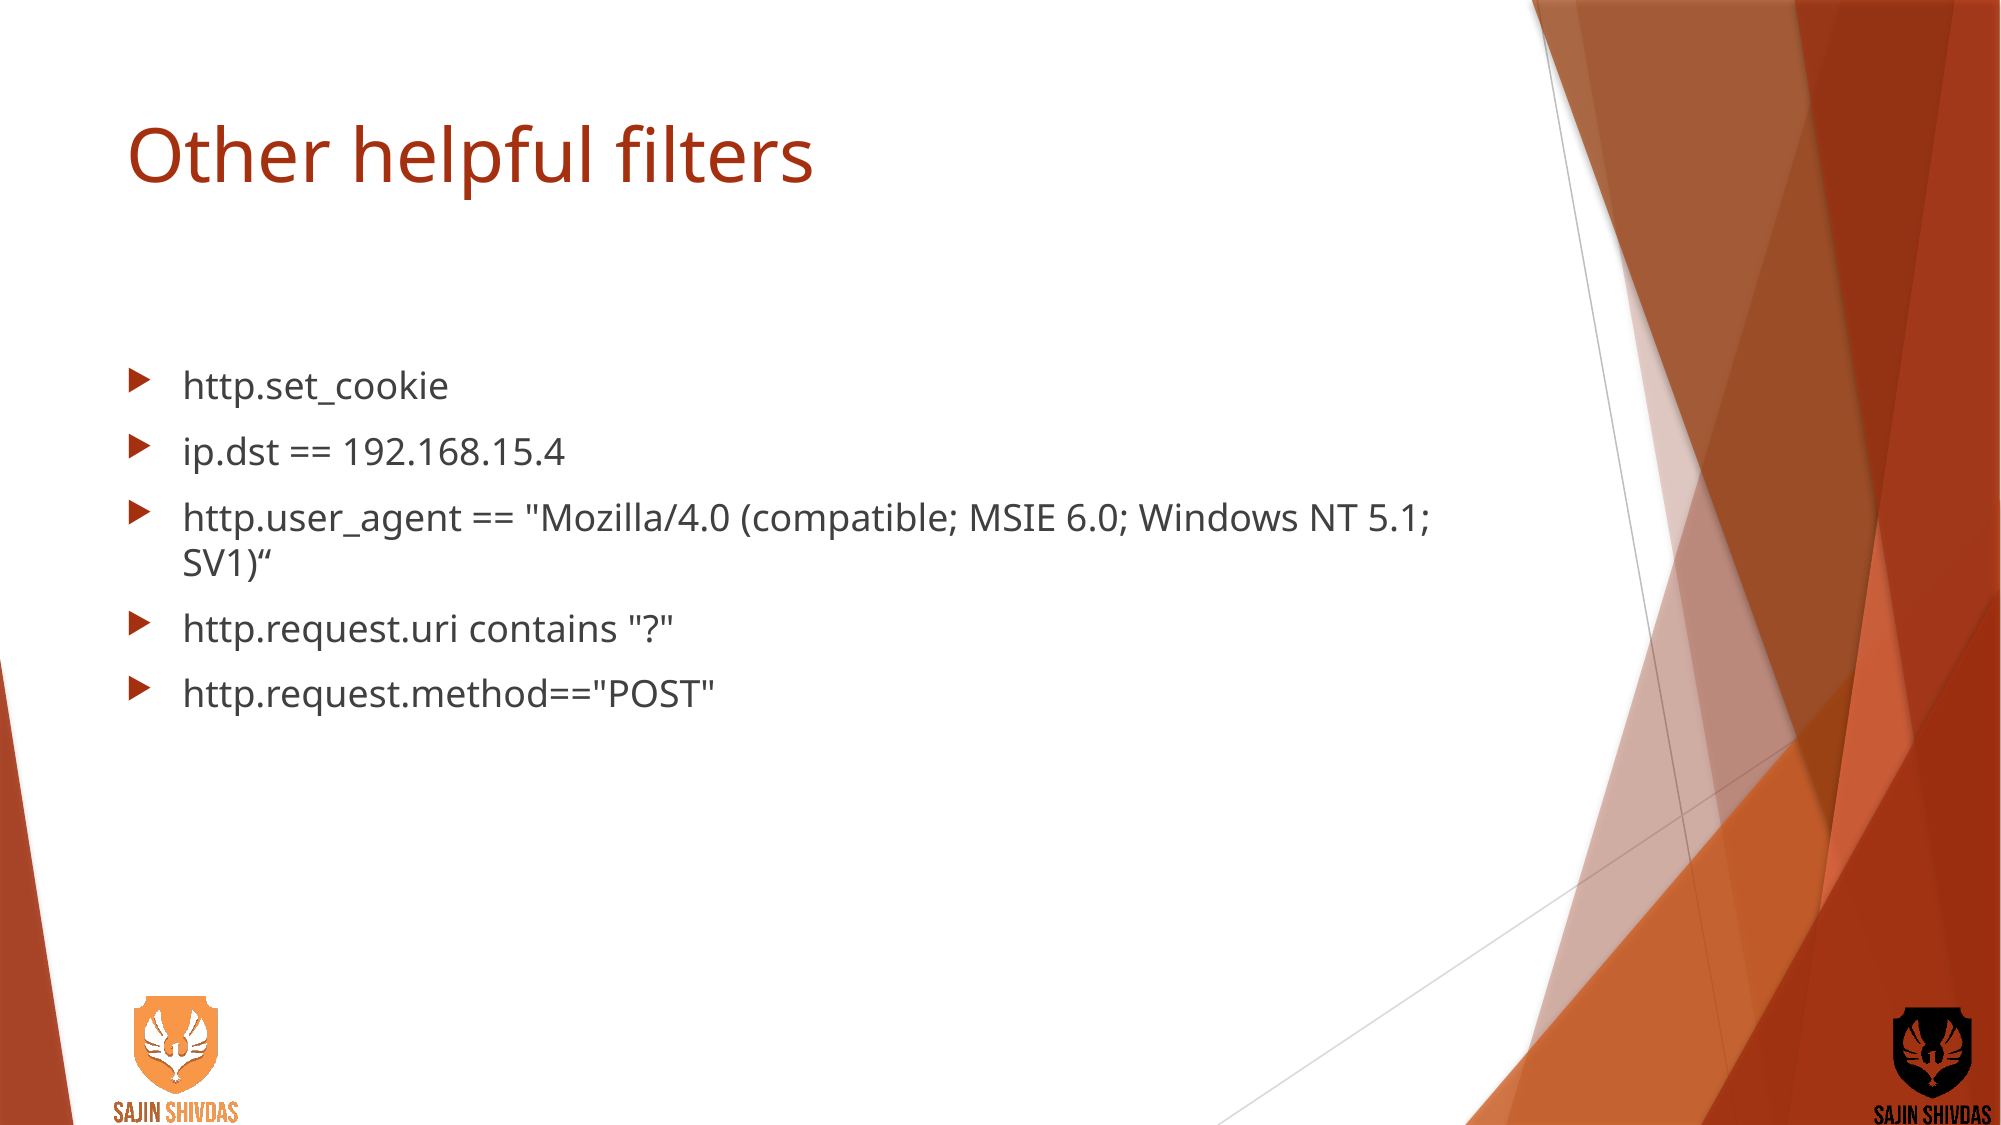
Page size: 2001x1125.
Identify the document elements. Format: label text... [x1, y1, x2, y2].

picture [1861, 995, 2001, 1125]
picture [39, 922, 312, 1125]
list http.set_cookie ip.dst == 192.168.15.4 http.user_agent == "Mozilla/4.0 (compatible; MSIE 6.0; Windows NT 5.1; SV1)“ http.request.uri contains "?" http.request.method=="POST" [111, 354, 1522, 992]
title Other helpful filters [111, 99, 1522, 317]
